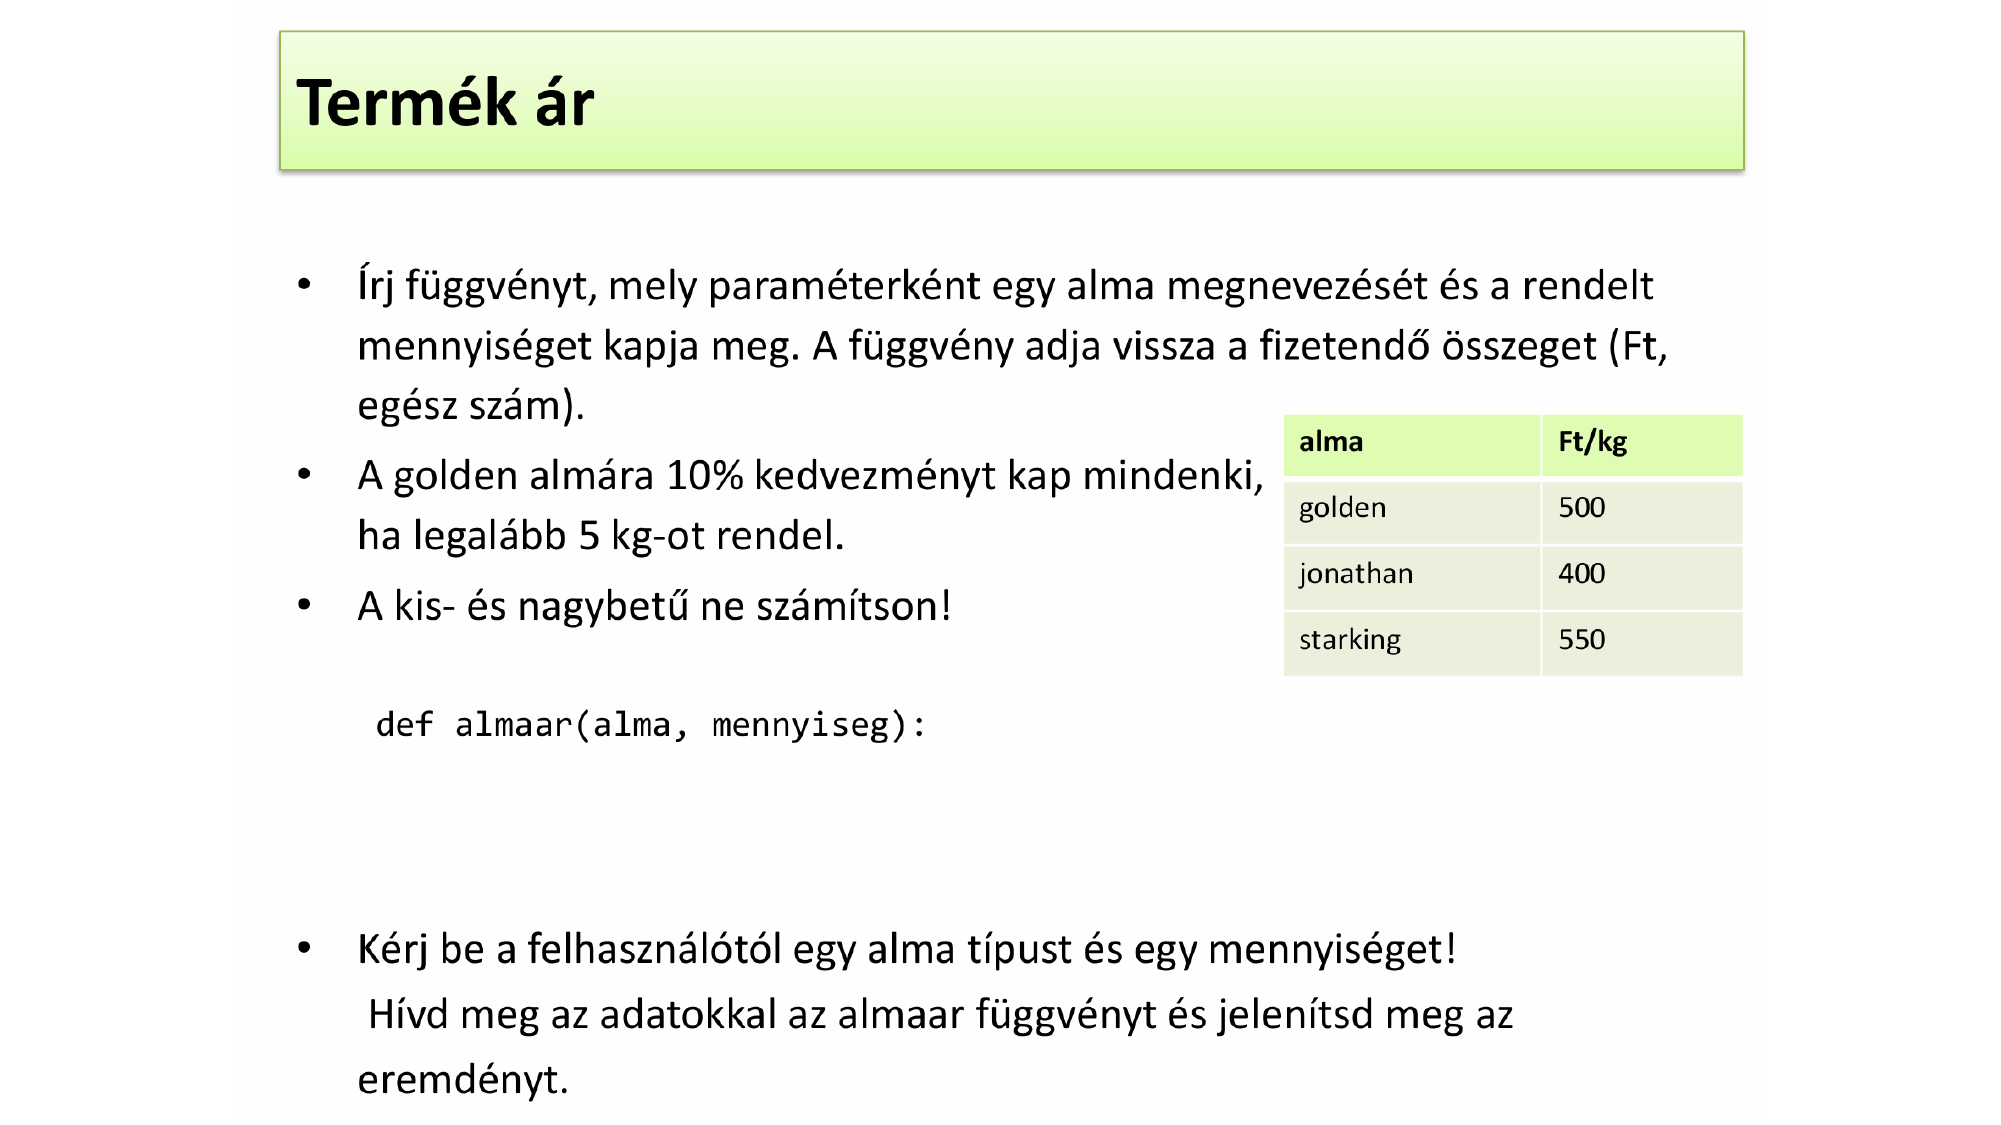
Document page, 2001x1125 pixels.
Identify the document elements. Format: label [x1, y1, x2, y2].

picture [238, 0, 1762, 1125]
